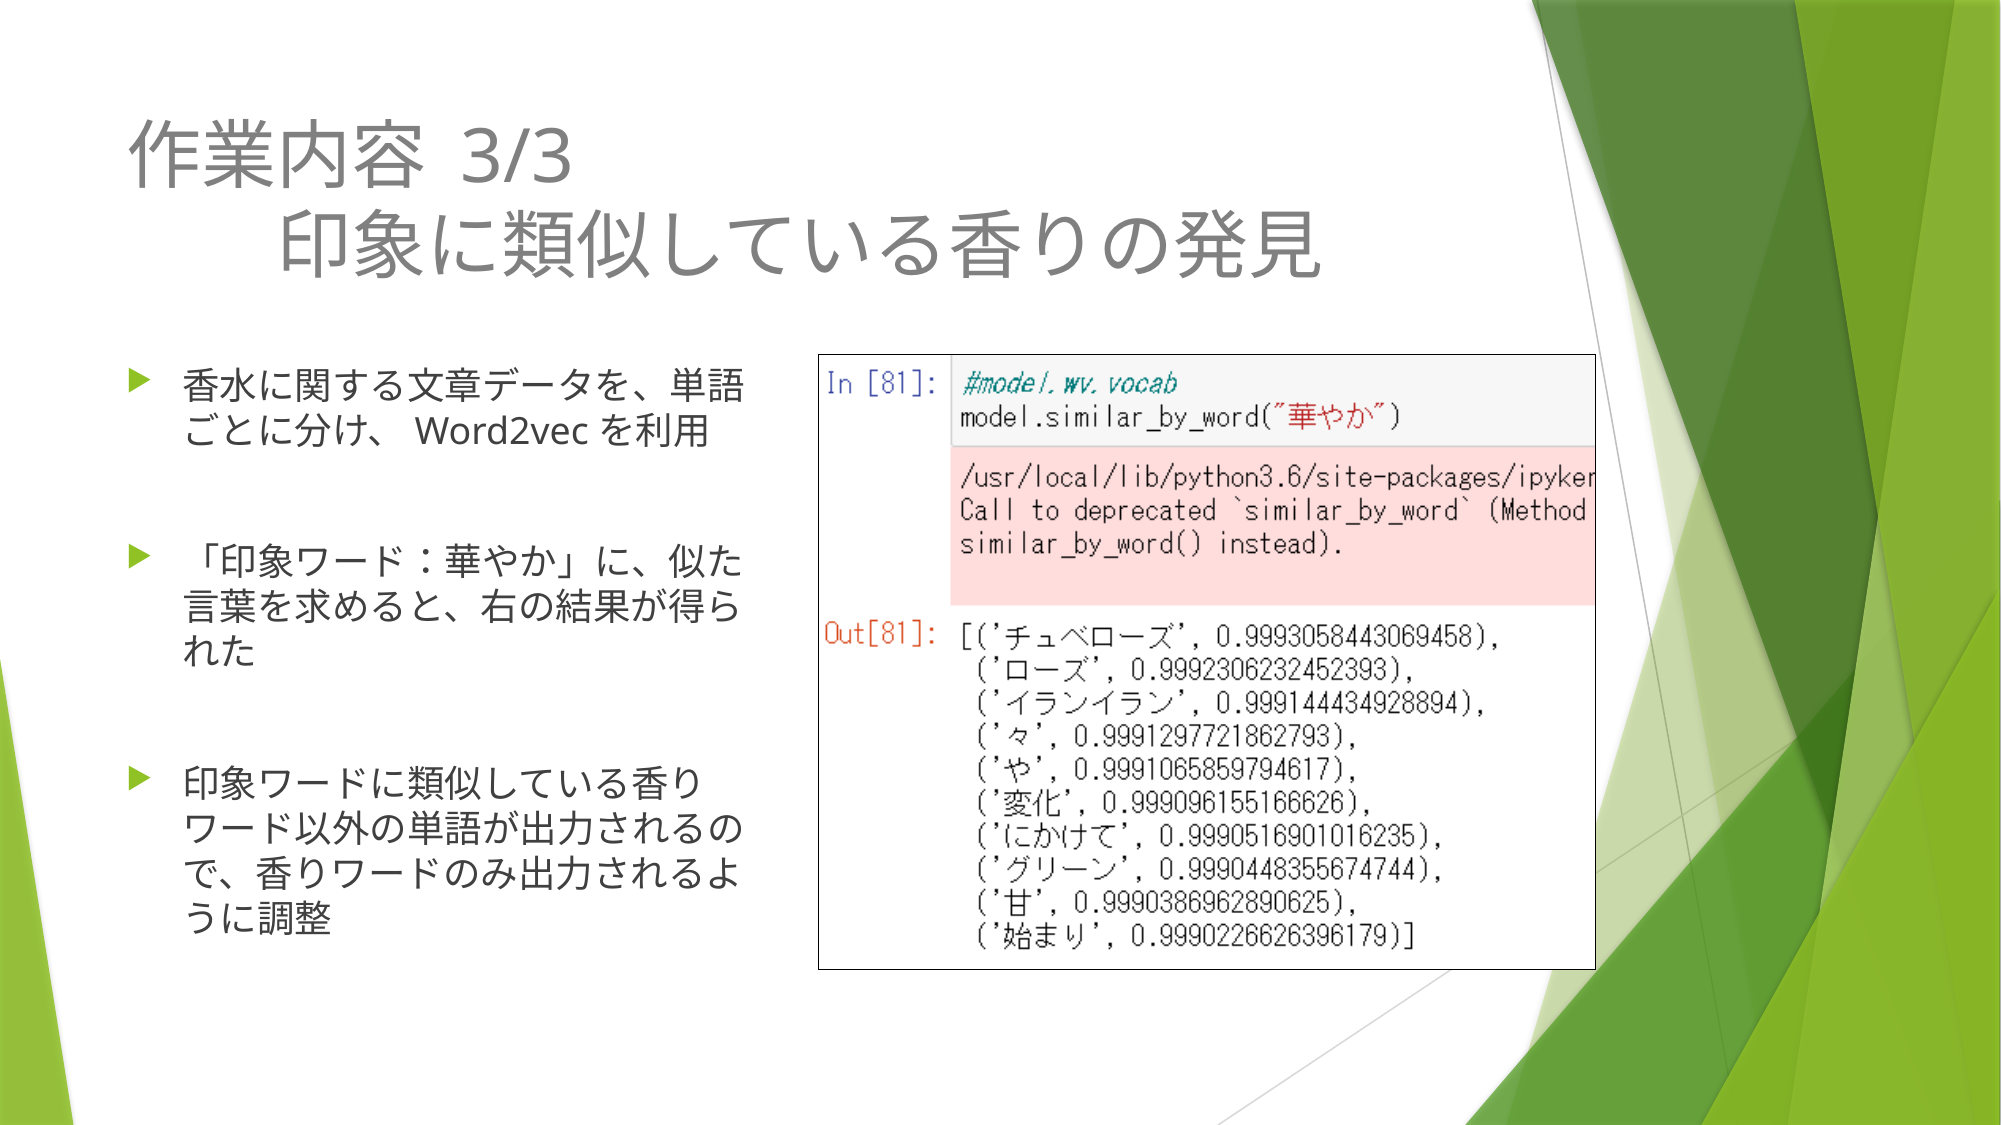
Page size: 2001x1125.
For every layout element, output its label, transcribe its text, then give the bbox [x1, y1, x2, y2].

title 作業内容 3/3 印象に類似している香りの発見 [111, 99, 1522, 317]
picture [817, 353, 1597, 970]
list 香水に関する文章データを、単語ごとに分け、Word2vecを利用 「印象ワード：華やか」に、似た言葉を求めると、右の結果が得られた 印象ワードに類似している香りワード以外の単語が出力されるので、香りワードのみ出力されるように調整 [111, 354, 761, 970]
